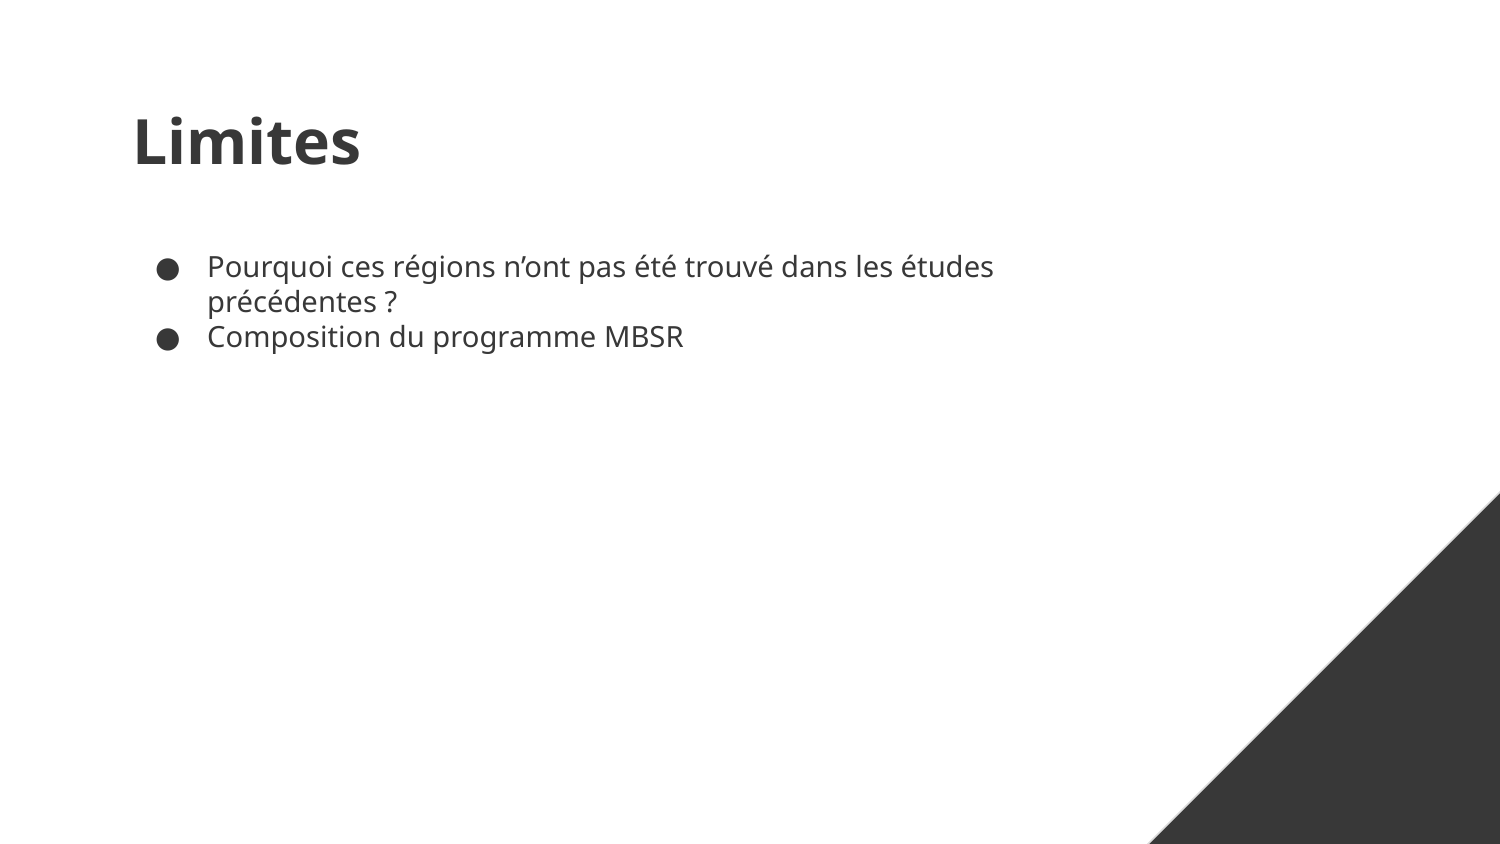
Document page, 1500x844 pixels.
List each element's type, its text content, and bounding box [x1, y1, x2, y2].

title Limites [116, 87, 1064, 174]
list Pourquoi ces régions n’ont pas été trouvé dans les études précédentes ? Composition du programme MBSR [116, 233, 1114, 769]
